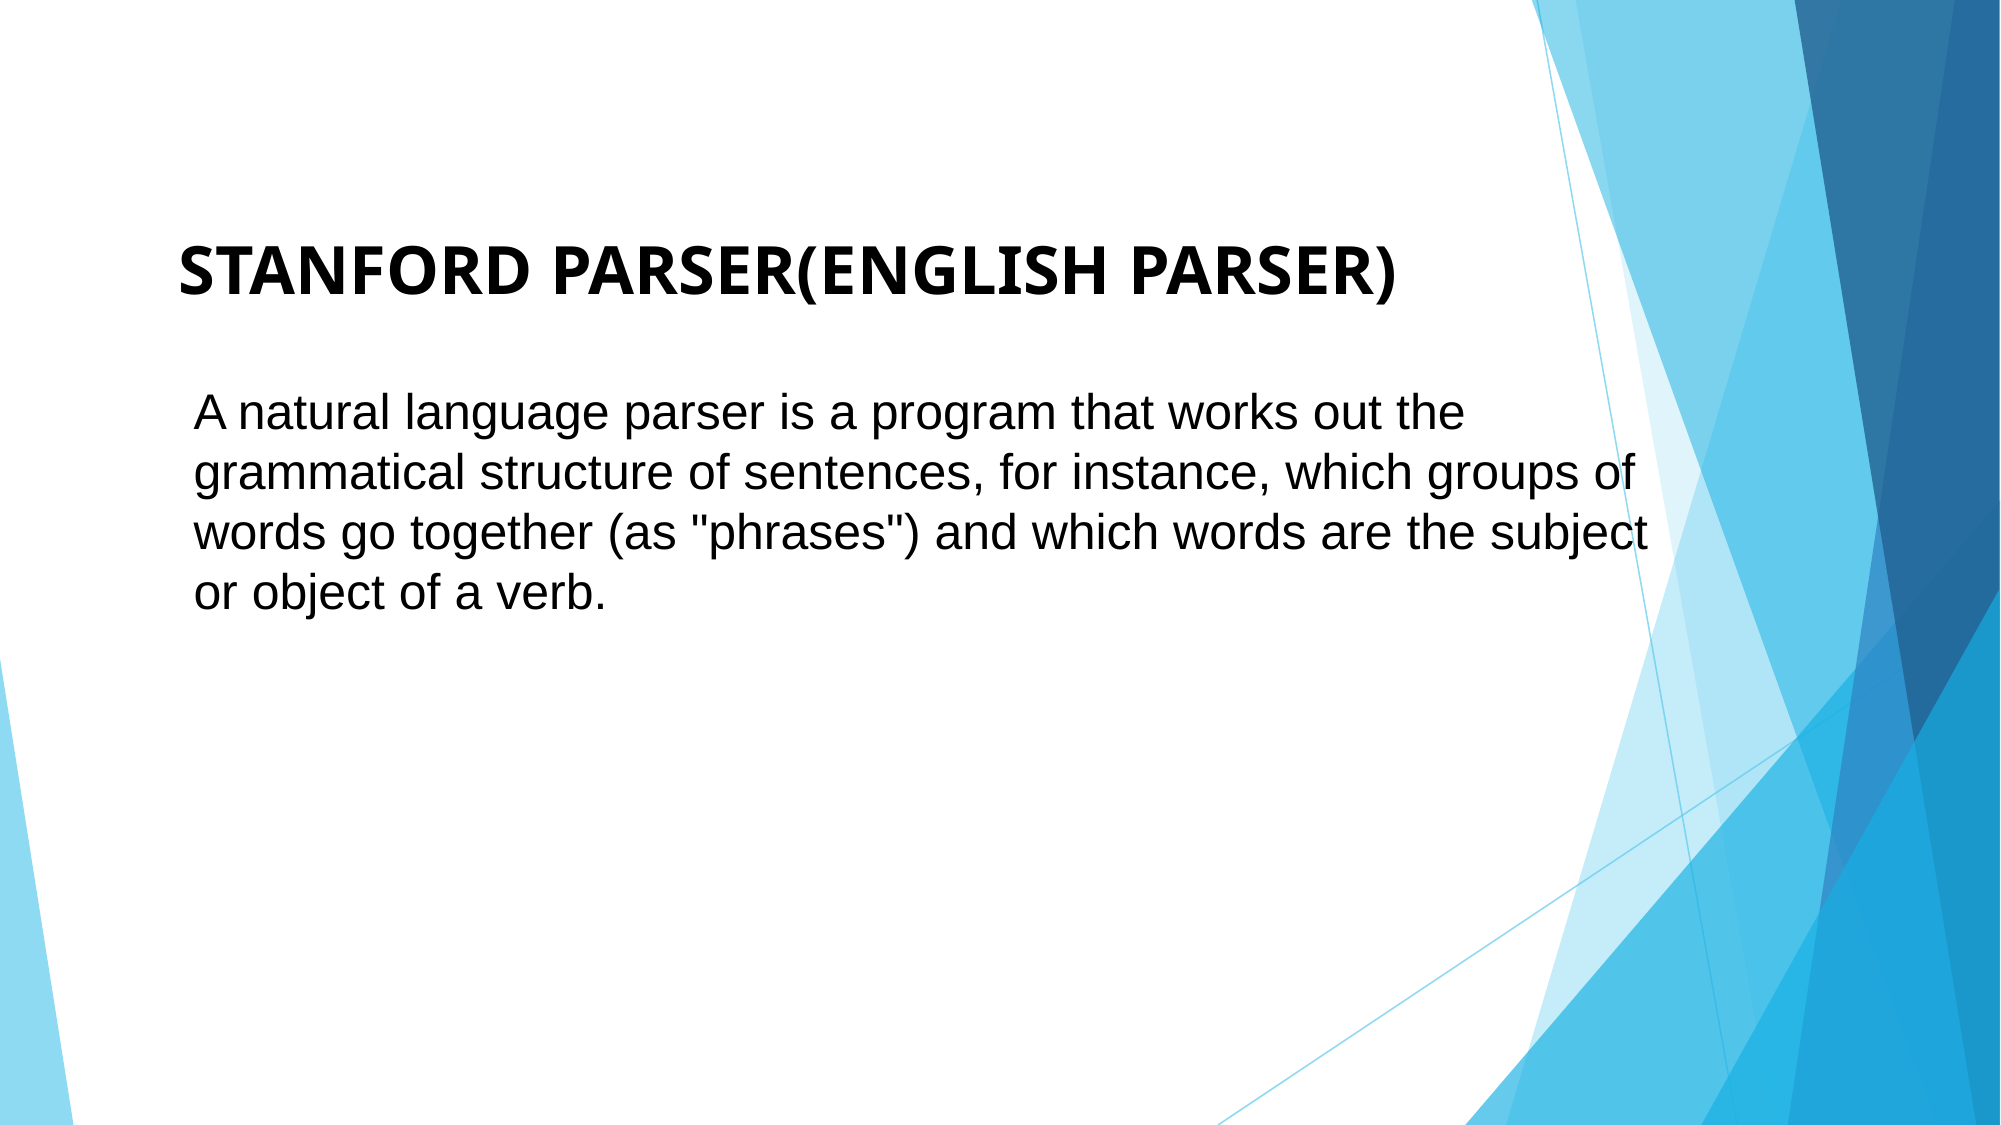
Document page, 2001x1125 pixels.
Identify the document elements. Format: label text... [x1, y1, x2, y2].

text_box STANFORD PARSER(ENGLISH PARSER) [178, 162, 1641, 372]
text_box A natural language parser is a program that works out the grammatical structure of sentences, for instance, which groups of words go together (as "phrases") and which words are the subject or object of a verb. [178, 372, 1689, 825]
